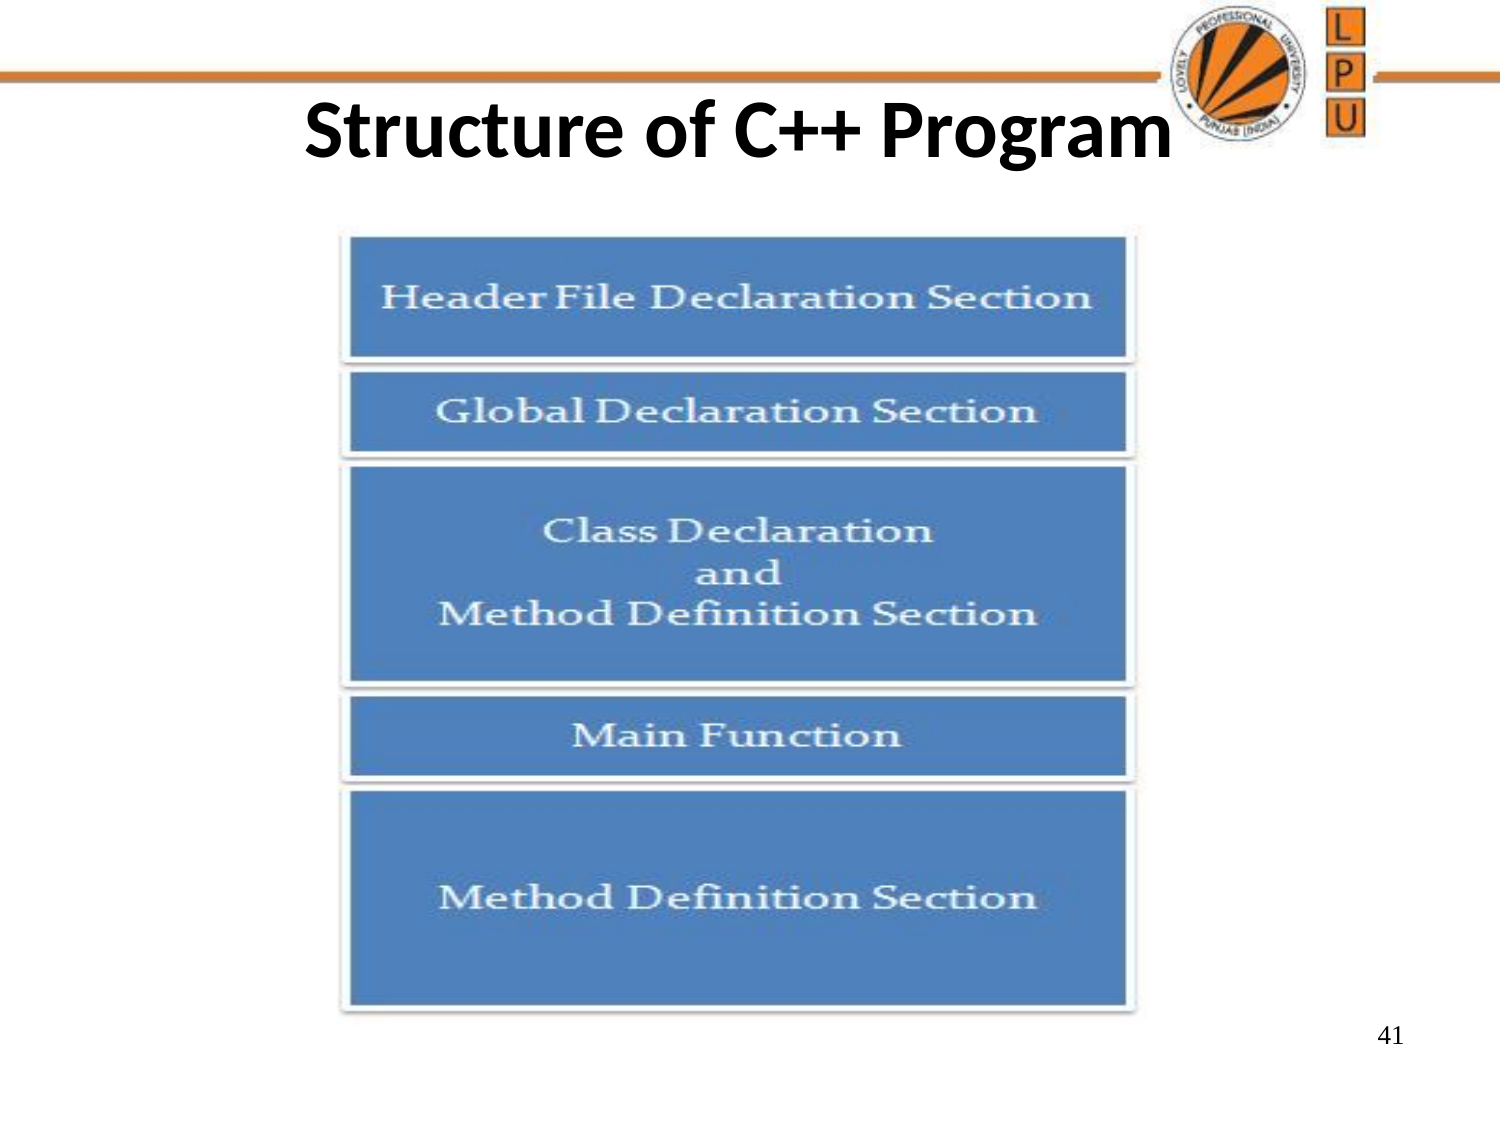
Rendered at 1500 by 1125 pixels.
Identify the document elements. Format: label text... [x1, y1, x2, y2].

title Structure of C++ Program [75, 44, 1405, 213]
text_box ‹#› [1075, 1024, 1405, 1083]
picture [0, 0, 1500, 1125]
